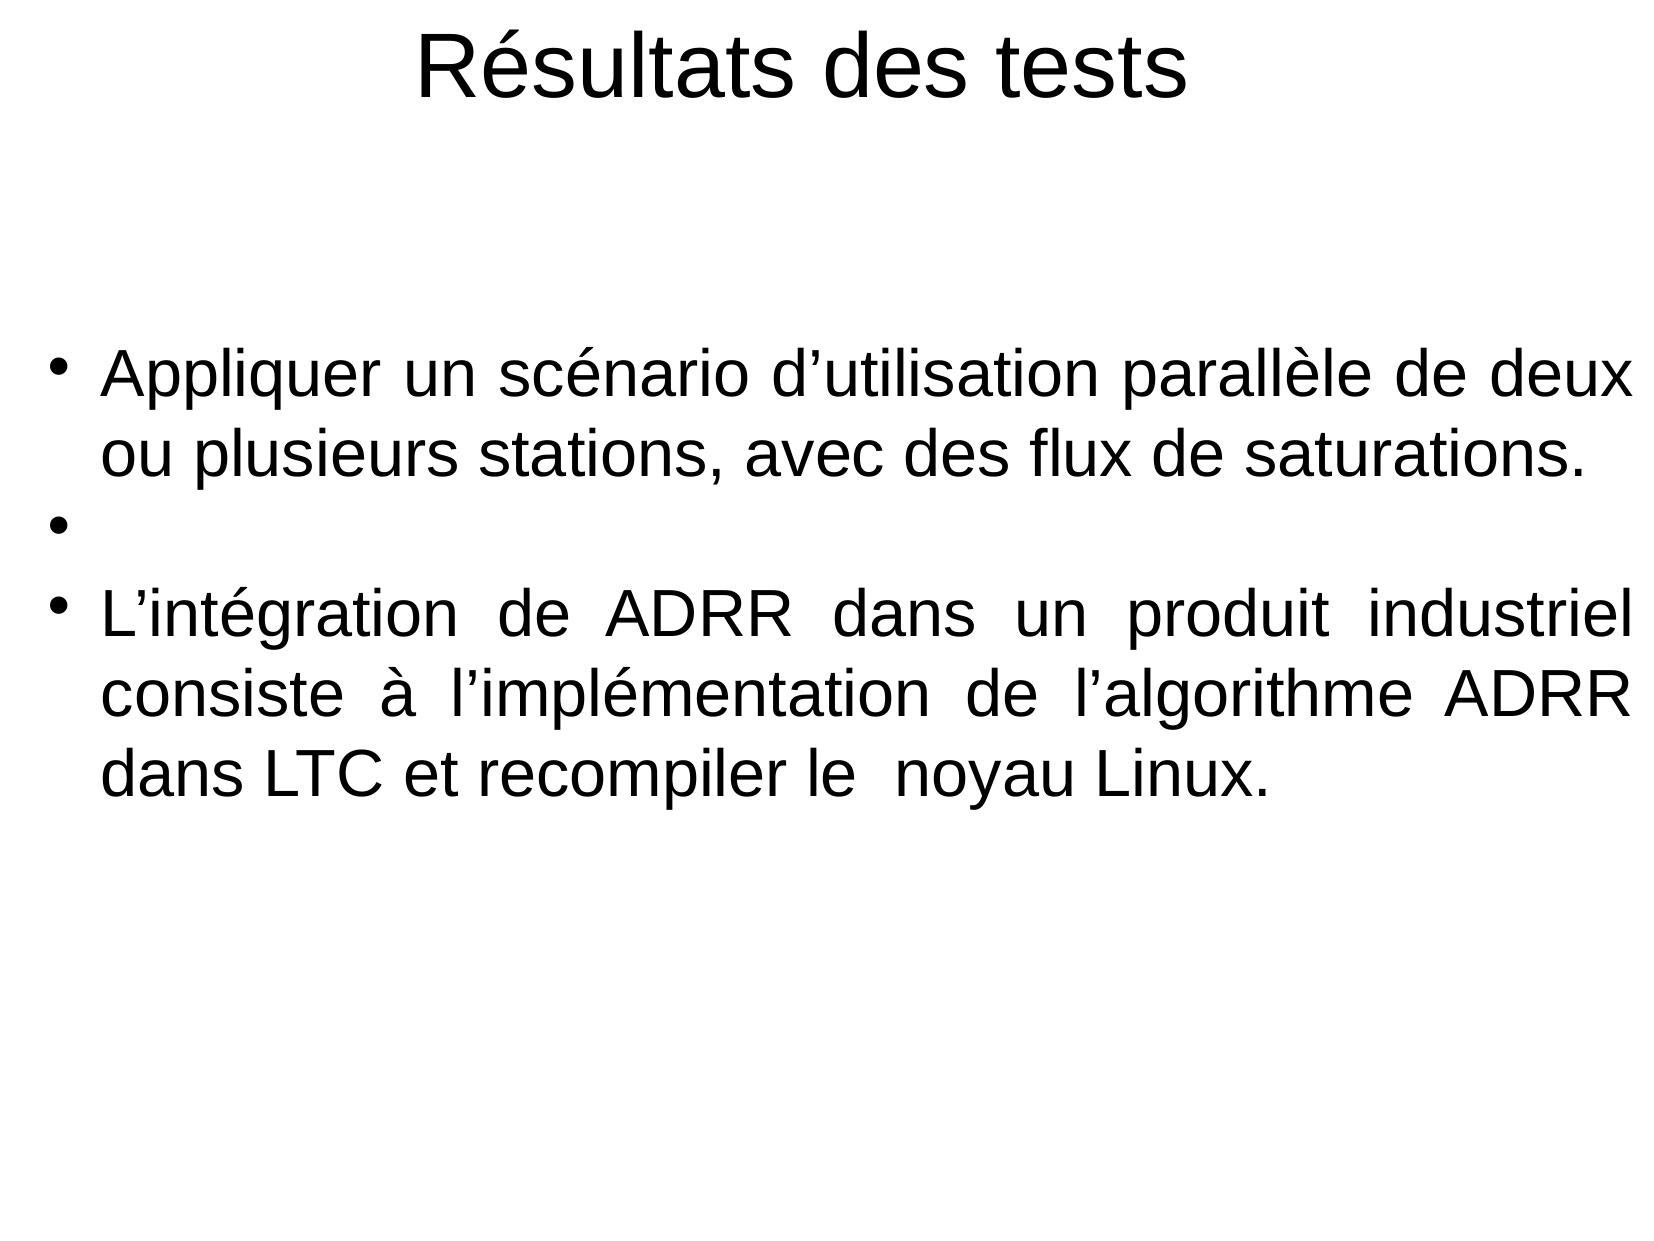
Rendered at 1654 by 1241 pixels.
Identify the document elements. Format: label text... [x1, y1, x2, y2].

text_box Appliquer un scénario d’utilisation parallèle de deux ou plusieurs stations, avec des flux de saturations. L’intégration de ADRR dans un produit industriel consiste à l’implémentation de l’algorithme ADRR dans LTC et recompiler le noyau Linux. [29, 329, 1635, 1050]
text_box Résultats des tests [329, 9, 1275, 113]
